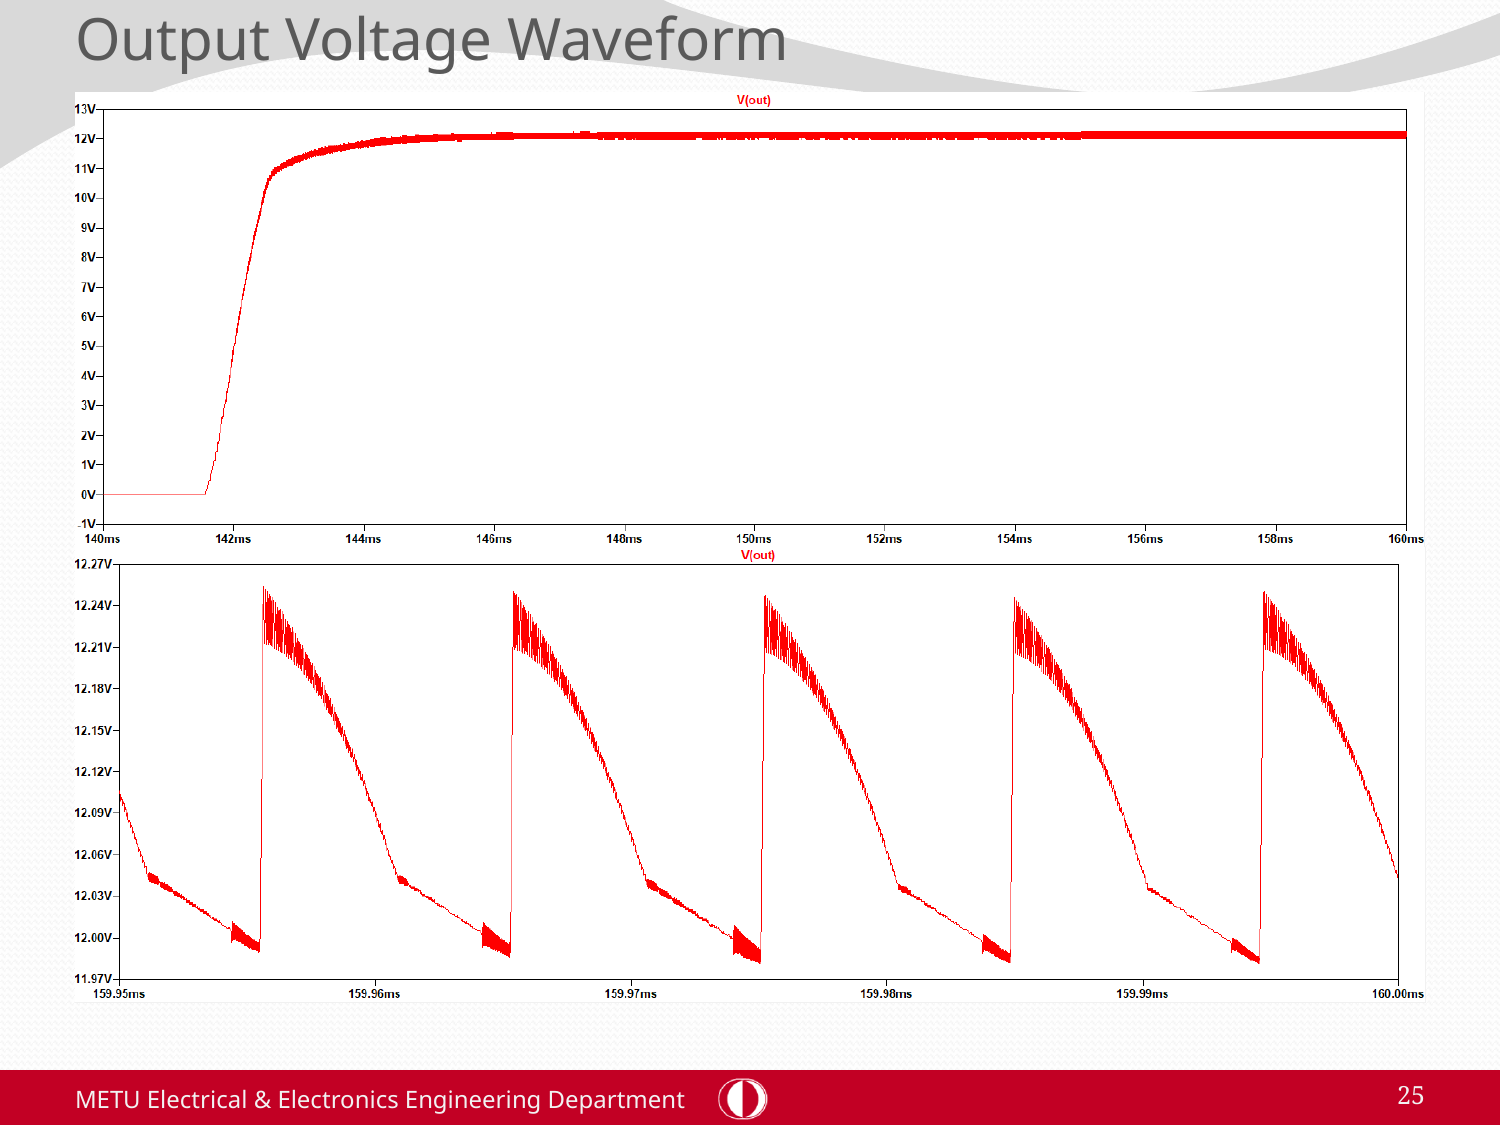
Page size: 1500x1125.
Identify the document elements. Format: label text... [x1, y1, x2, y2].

slide_number 25 [1330, 1070, 1425, 1114]
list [74, 92, 1426, 547]
picture [74, 547, 1427, 1003]
slide_number METU Electrical & Electronics Engineering Department [75, 1070, 732, 1114]
picture [713, 1078, 781, 1122]
title Output Voltage Waveform [75, 0, 1425, 73]
